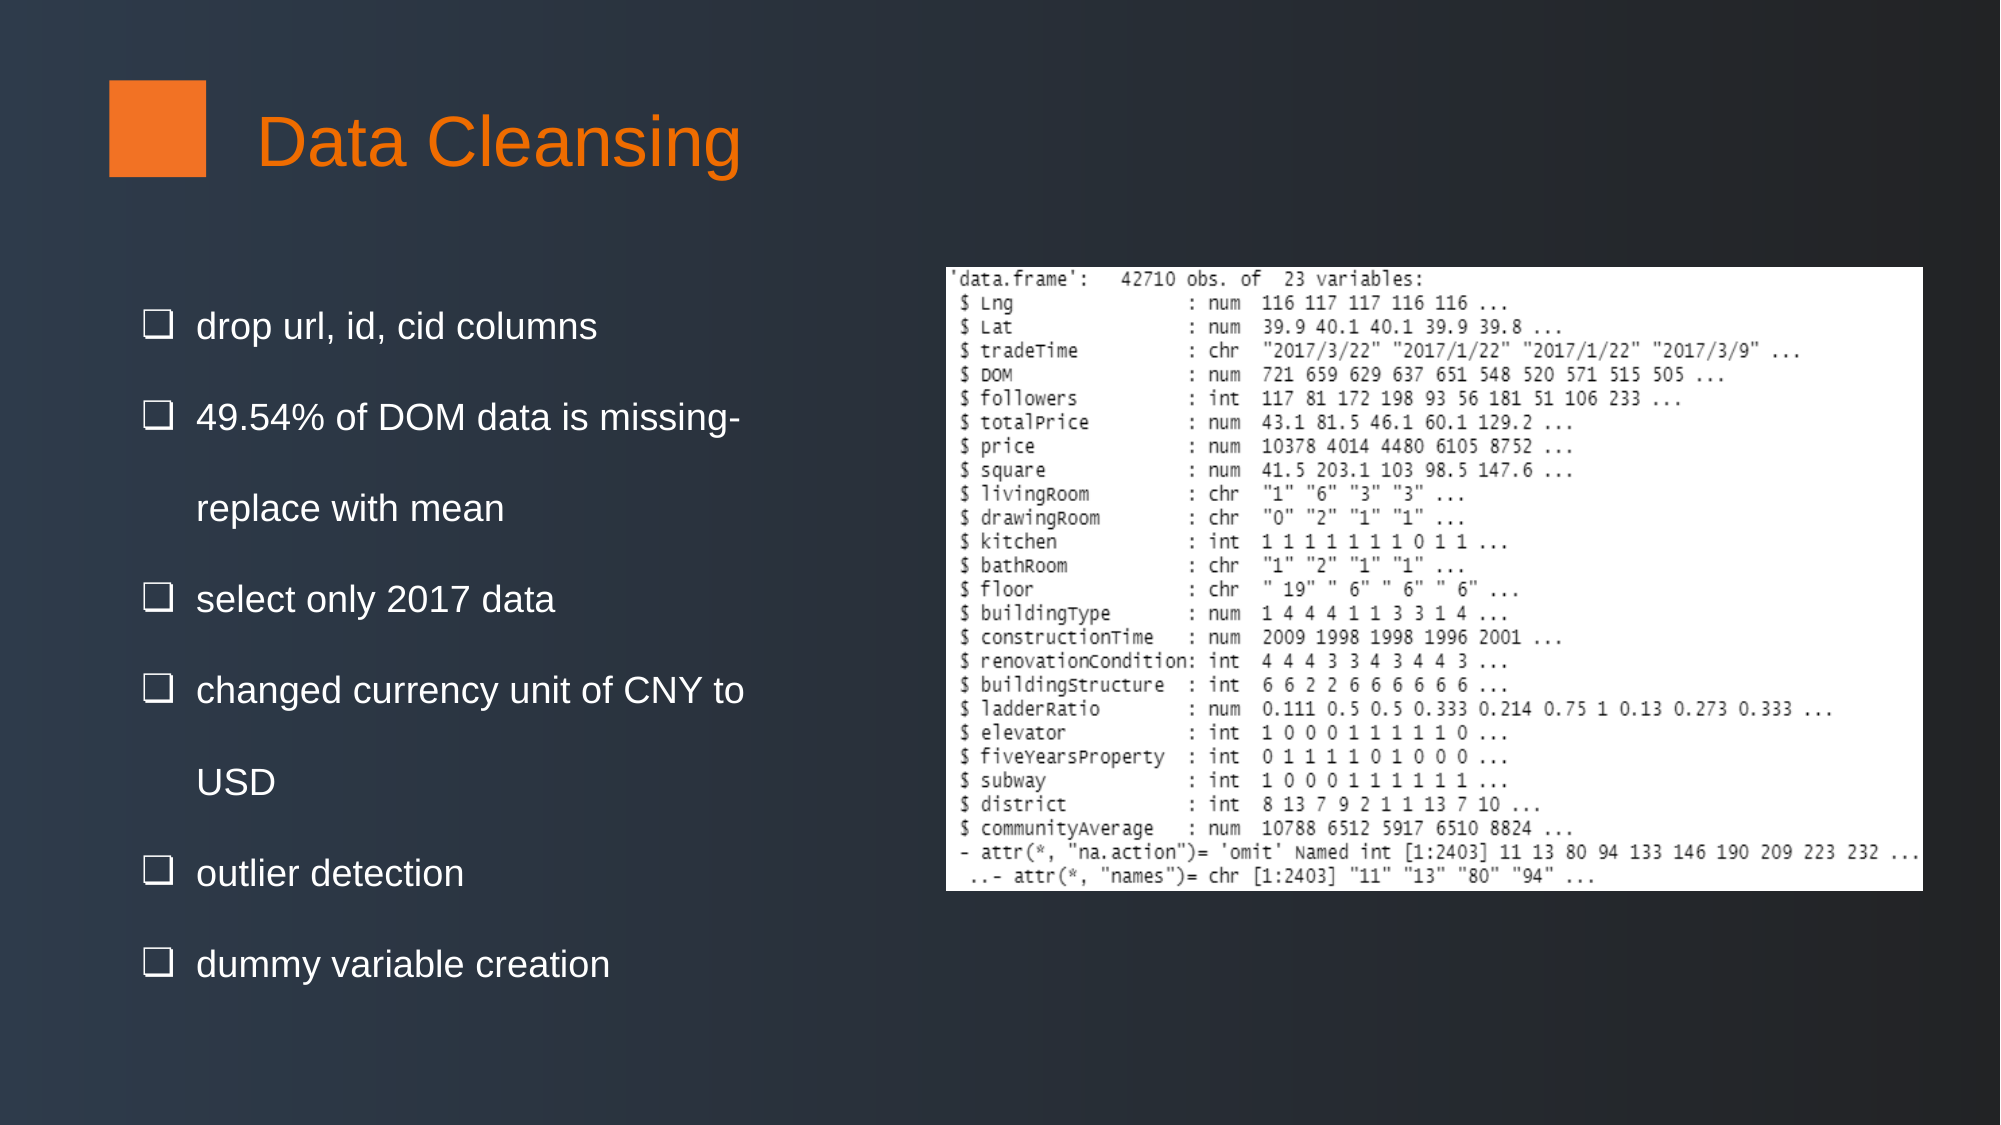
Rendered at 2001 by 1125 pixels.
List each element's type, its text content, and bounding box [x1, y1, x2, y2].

text_box drop url, id, cid columns 49.54% of DOM data is missing-replace with mean select only 2017 data changed currency unit of CNY to USD outlier detection dummy variable creation [109, 241, 803, 1039]
text_box [109, 80, 207, 178]
picture [946, 267, 1923, 892]
text_box Data Cleansing [241, 80, 1664, 197]
